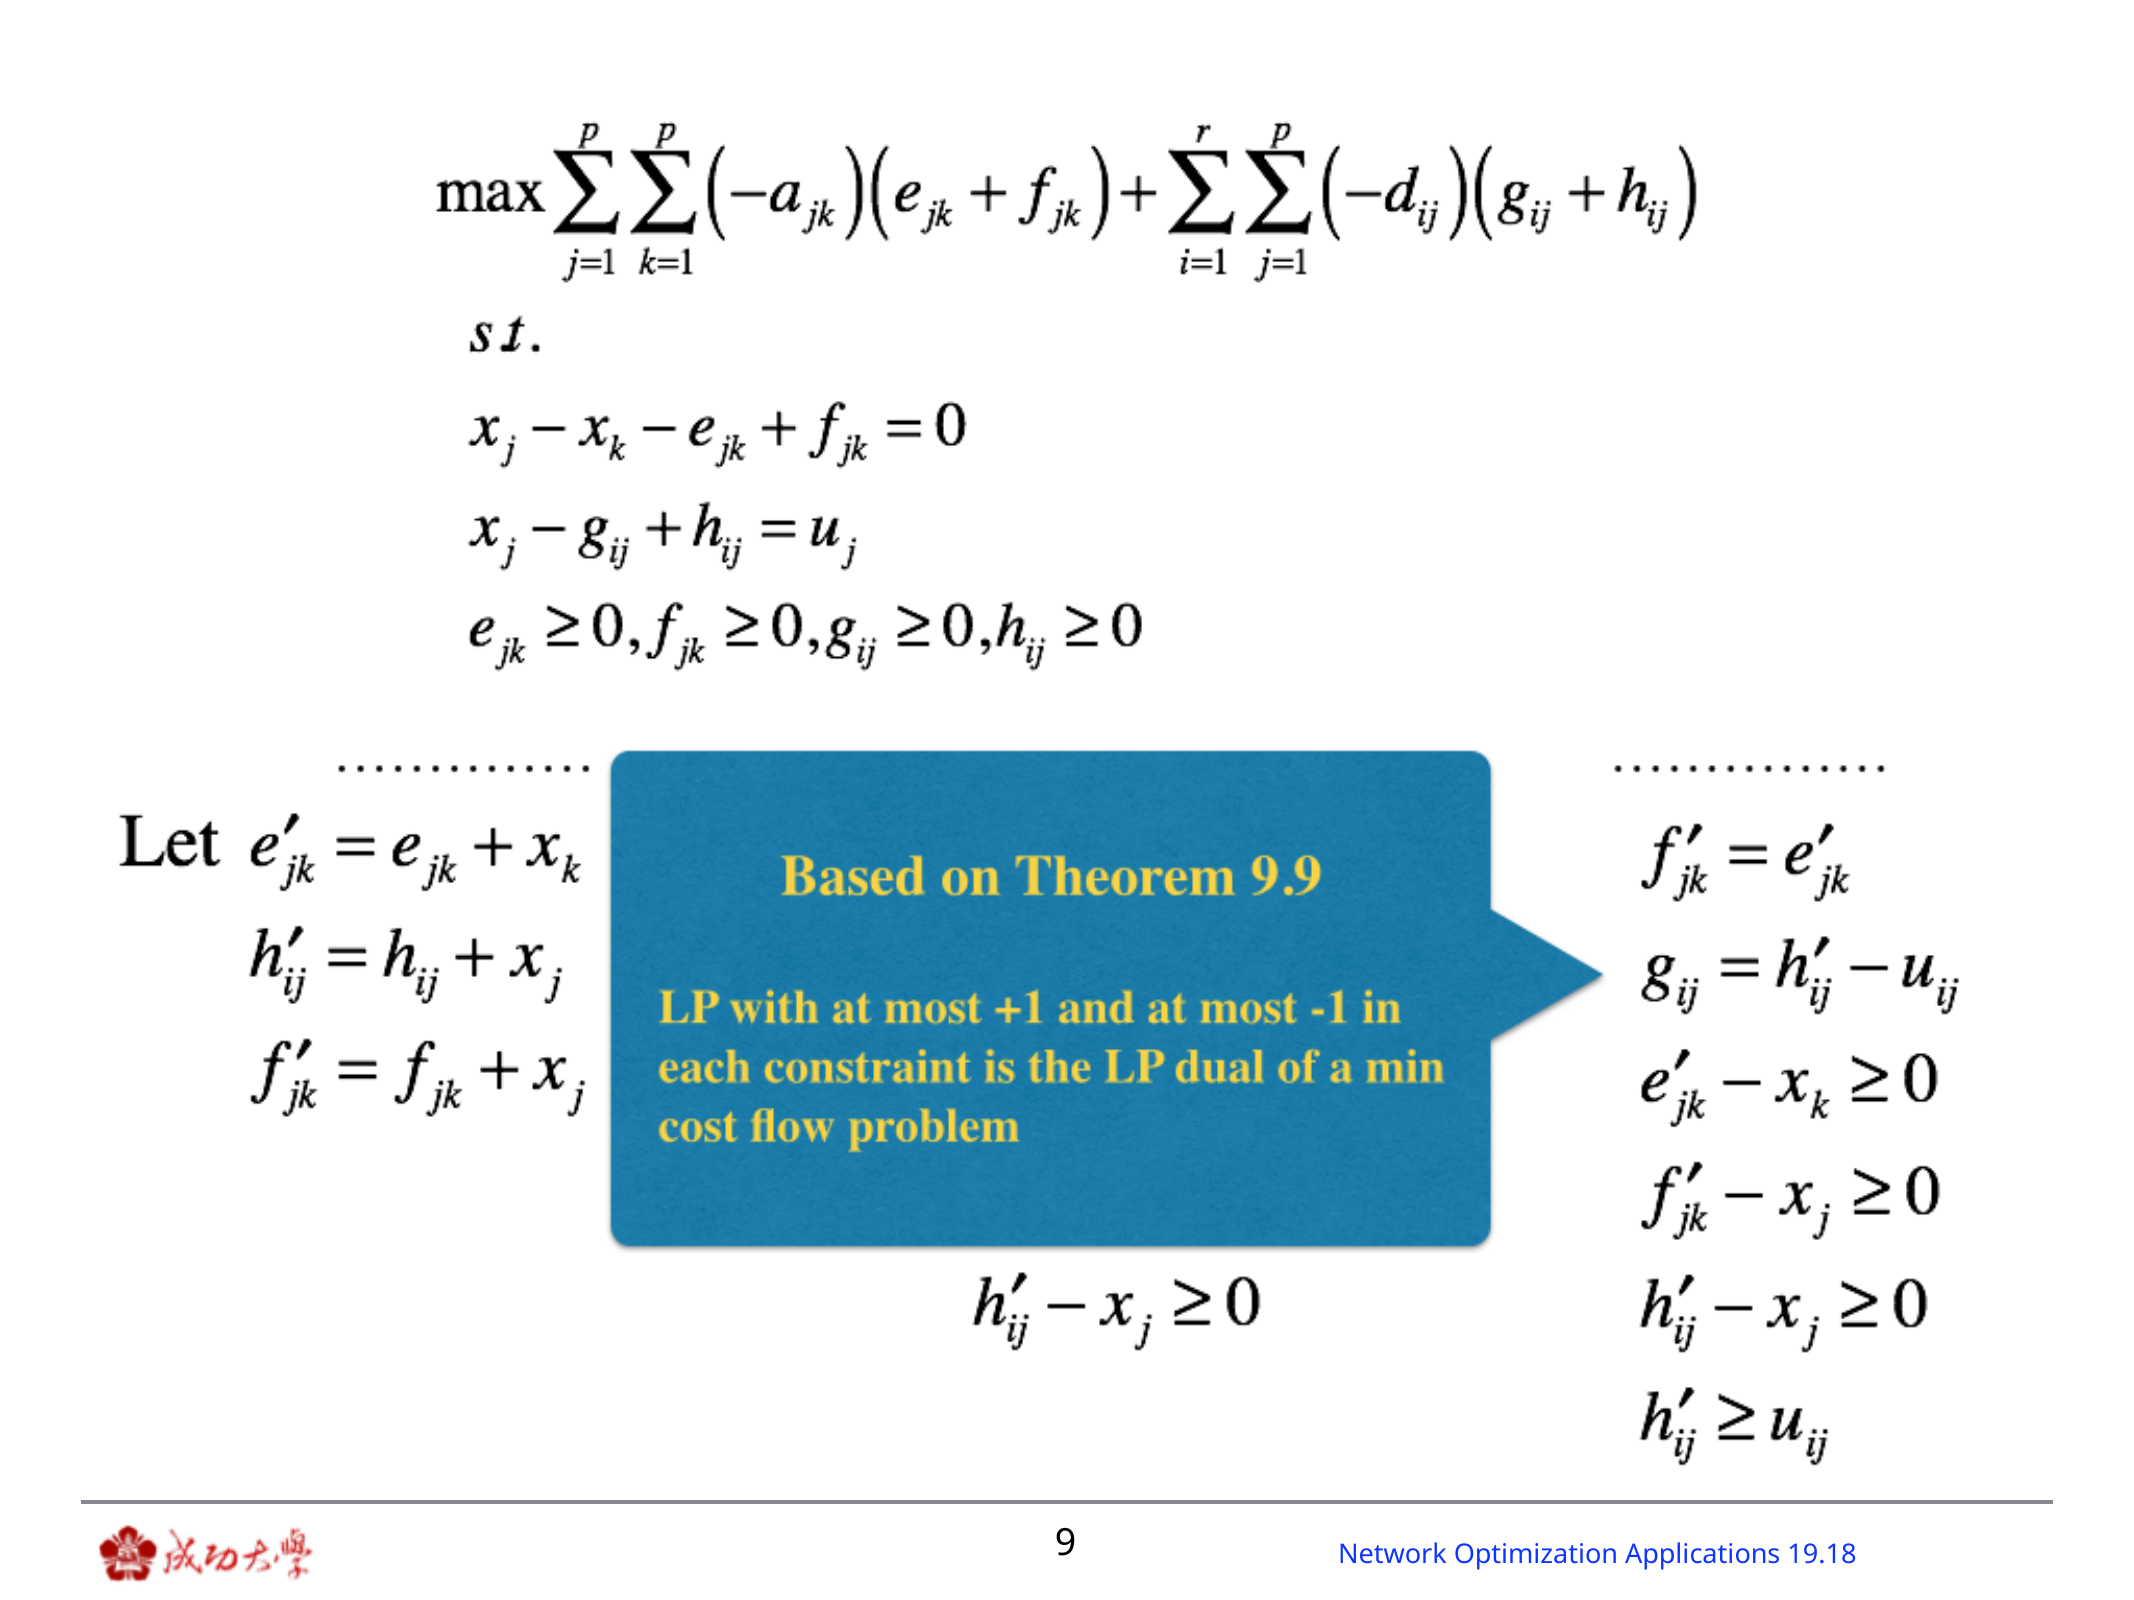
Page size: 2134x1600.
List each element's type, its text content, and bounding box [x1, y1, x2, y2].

picture [96, 1524, 316, 1585]
picture [426, 97, 1707, 680]
picture [112, 741, 1980, 1482]
slide_number 9 [1045, 1517, 1086, 1581]
